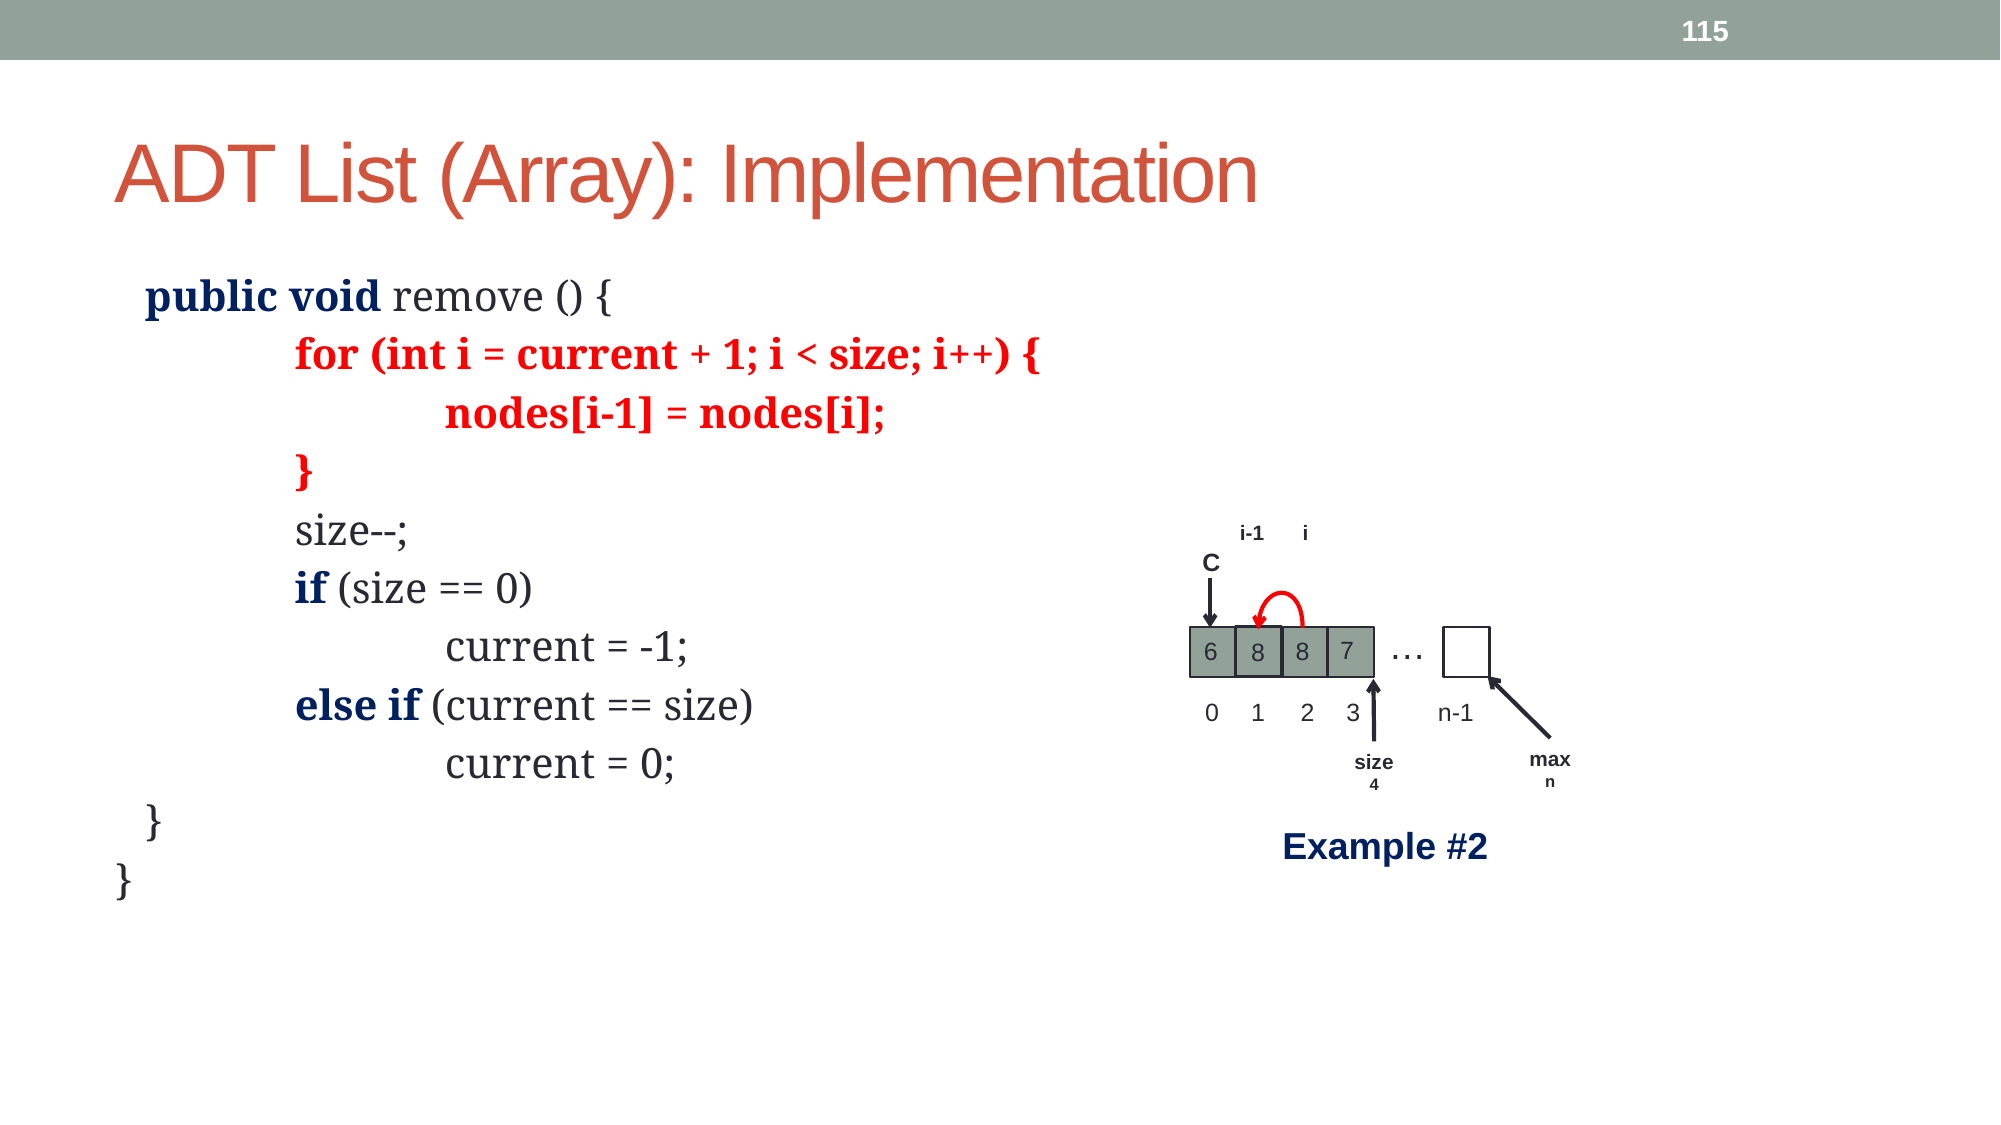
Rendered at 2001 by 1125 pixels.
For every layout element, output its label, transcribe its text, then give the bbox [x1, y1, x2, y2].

text_box 7 [1325, 627, 1369, 672]
text_box 8 [1236, 629, 1281, 675]
text_box [1233, 625, 1280, 679]
text_box 1 [1236, 689, 1281, 735]
text_box Example #2 [1267, 814, 1504, 875]
text_box [1280, 672, 1326, 679]
text_box max n [1514, 738, 1586, 798]
text_box [1441, 625, 1492, 679]
title ADT List (Array): Implementation [99, 87, 1900, 250]
text_box size 4 [1339, 741, 1409, 802]
text_box [1326, 625, 1376, 679]
text_box i-1 [1225, 512, 1280, 553]
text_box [1487, 675, 1551, 739]
text_box 3 [1331, 689, 1370, 735]
text_box 2 [1285, 689, 1330, 735]
text_box C [1187, 539, 1236, 585]
list public void remove () { for (int i = current + 1; i < size; i++) { nodes[i-1] = nodes[i]; } size--; if (size == 0) current = -1; else if (current == size) current = 0; } } [99, 262, 1900, 1063]
slide_number 115 [1666, 3, 1900, 57]
text_box 0 [1190, 689, 1235, 735]
text_box i [1287, 512, 1324, 553]
text_box n-1 [1423, 689, 1484, 735]
text_box 6 [1189, 628, 1233, 673]
text_box 8 [1280, 627, 1325, 673]
text_box [1188, 625, 1233, 679]
text_box … [1373, 614, 1442, 675]
